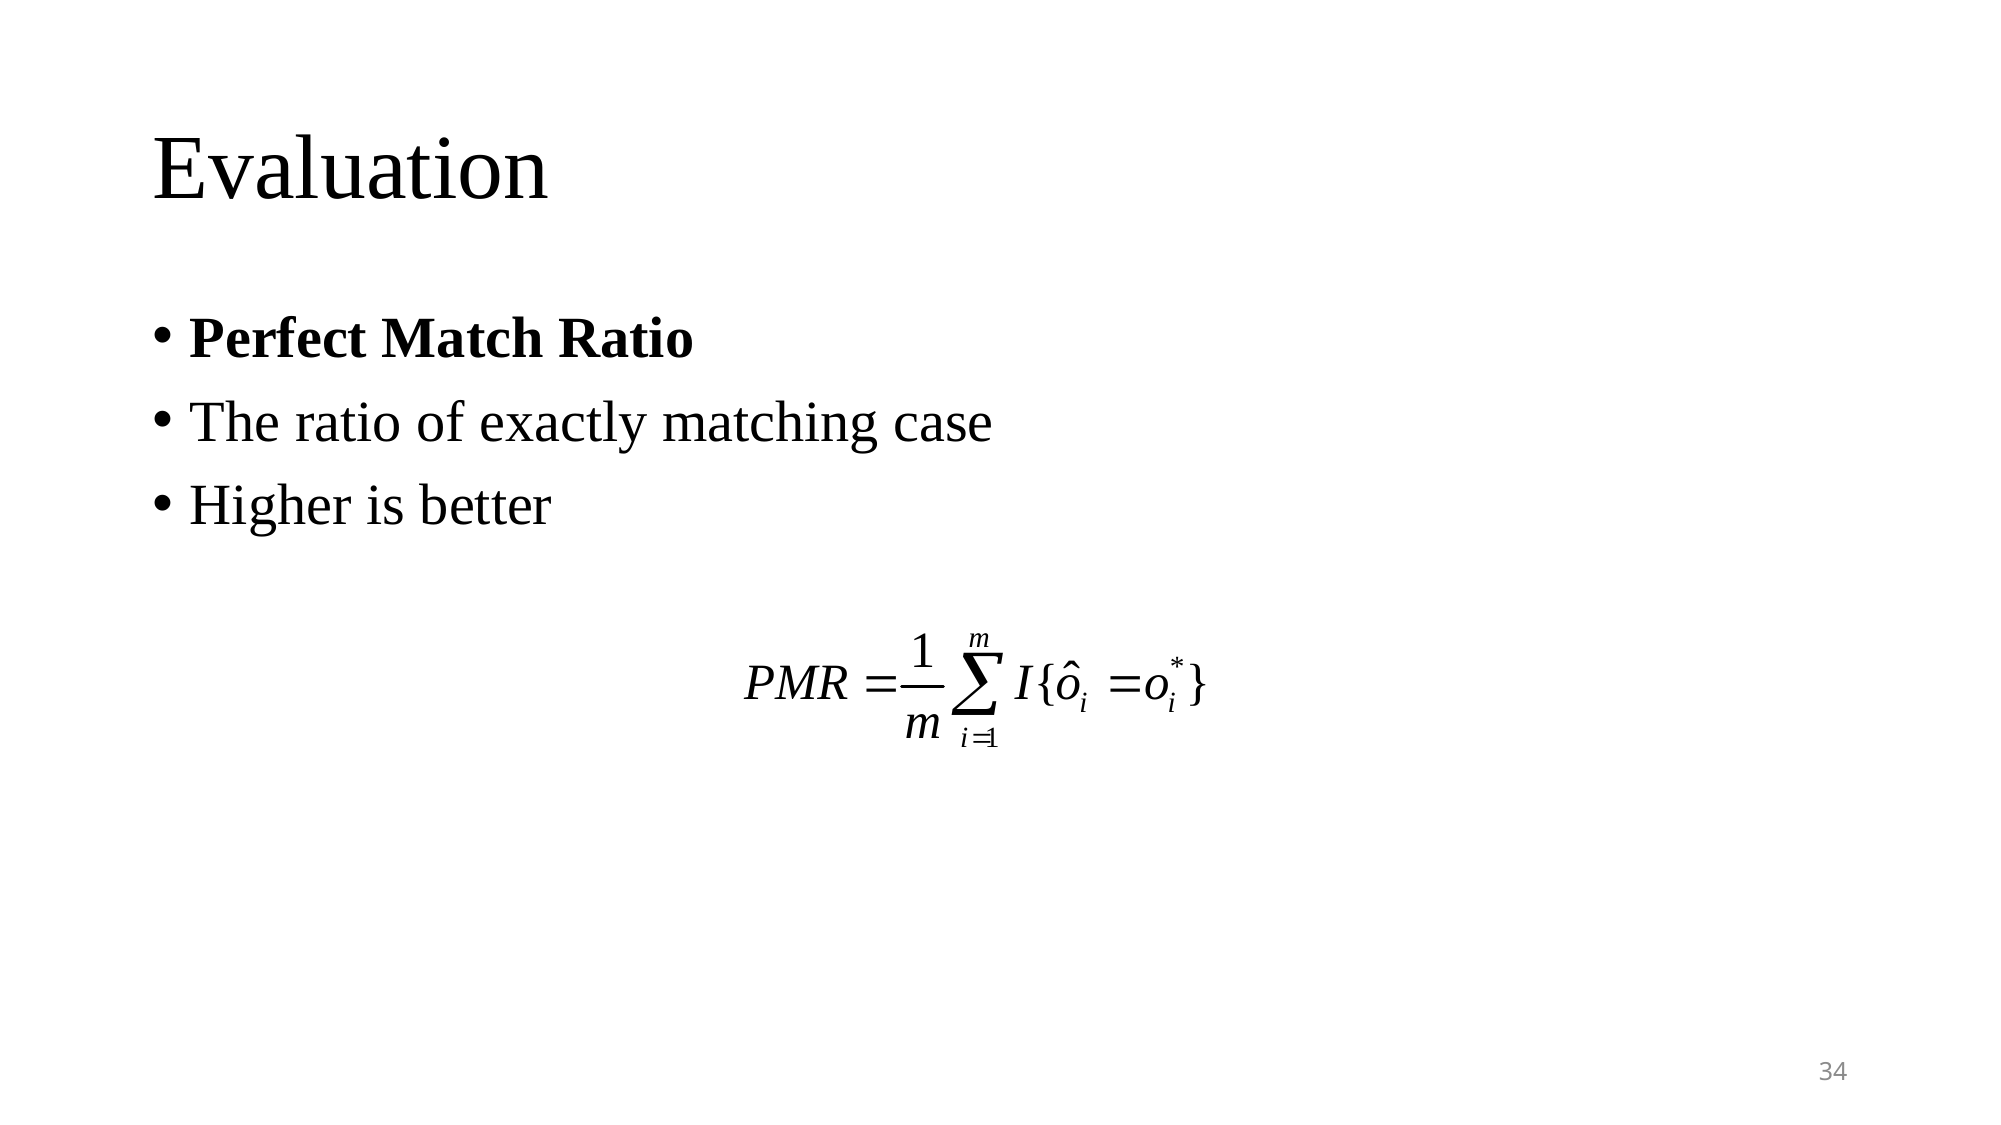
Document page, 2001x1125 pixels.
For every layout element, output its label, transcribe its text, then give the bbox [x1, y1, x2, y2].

slide_number 34 [1412, 1042, 1863, 1103]
title Evaluation [137, 59, 1863, 278]
list Perfect Match Ratio The ratio of exactly matching case Higher is better [137, 299, 1863, 1014]
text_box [734, 614, 1214, 759]
